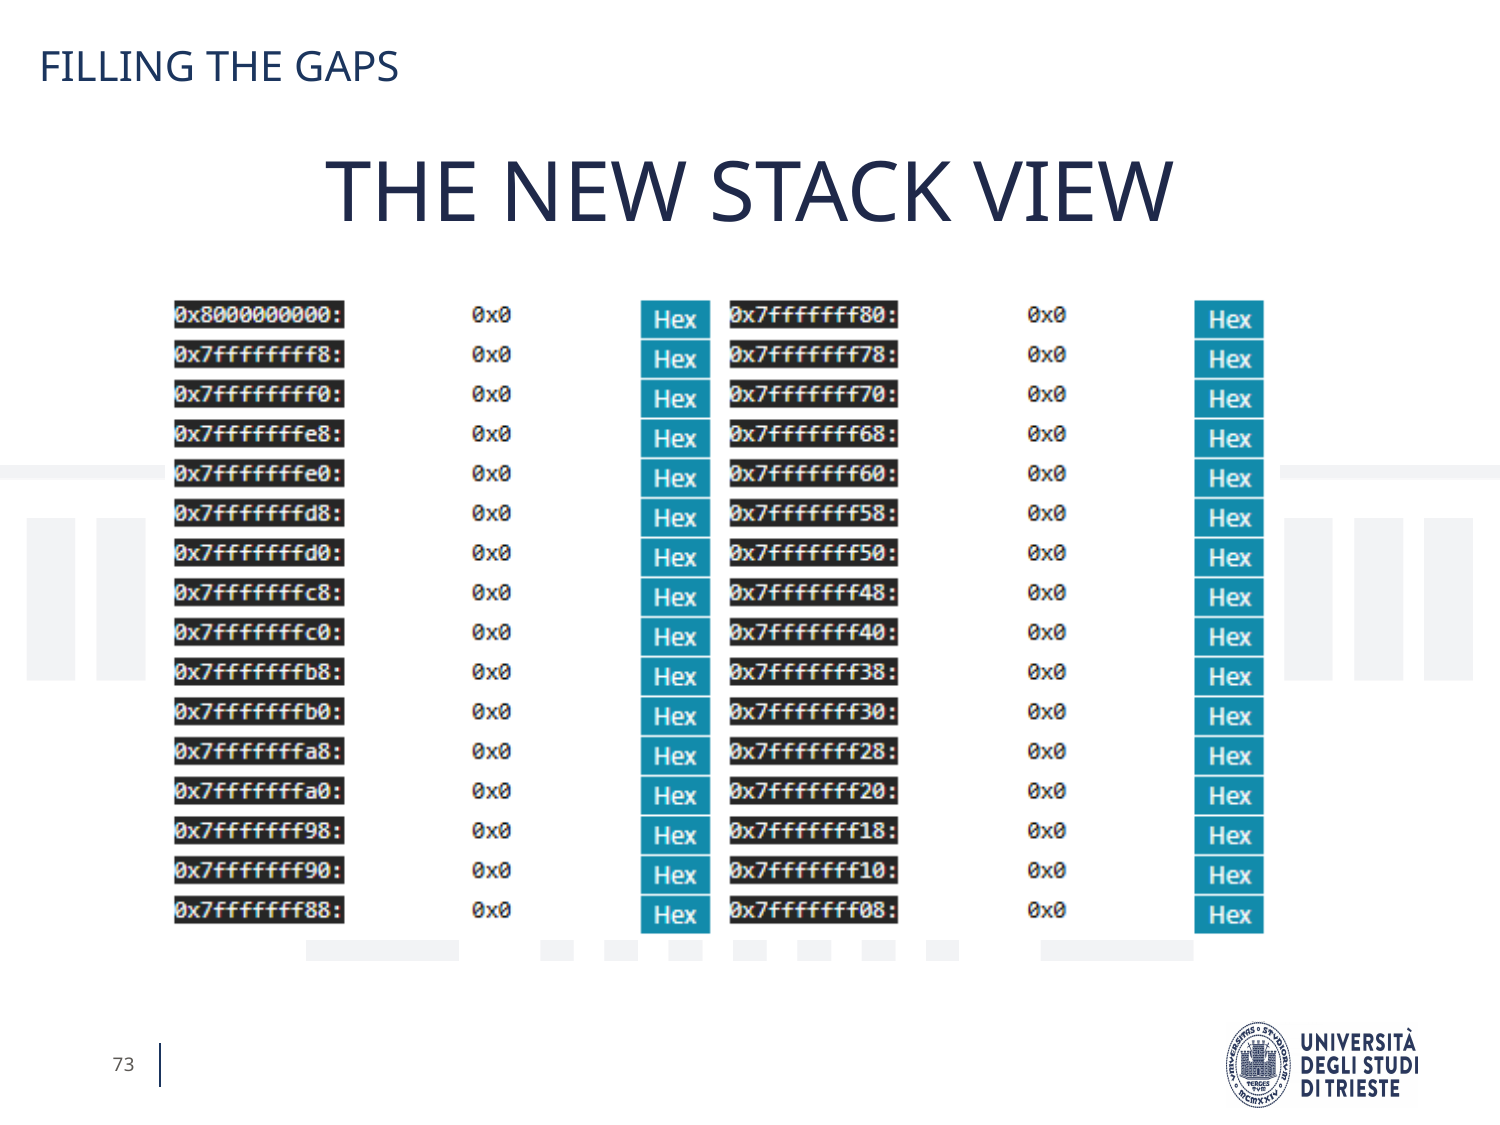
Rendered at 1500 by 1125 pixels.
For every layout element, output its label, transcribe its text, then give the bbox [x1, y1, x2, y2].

picture [165, 295, 1280, 941]
picture [1226, 1021, 1418, 1108]
slide_number 73 [98, 1022, 149, 1109]
text_box FILLING THE GAPS [31, 31, 814, 97]
text_box THE NEW STACK VIEW [0, 135, 1500, 242]
